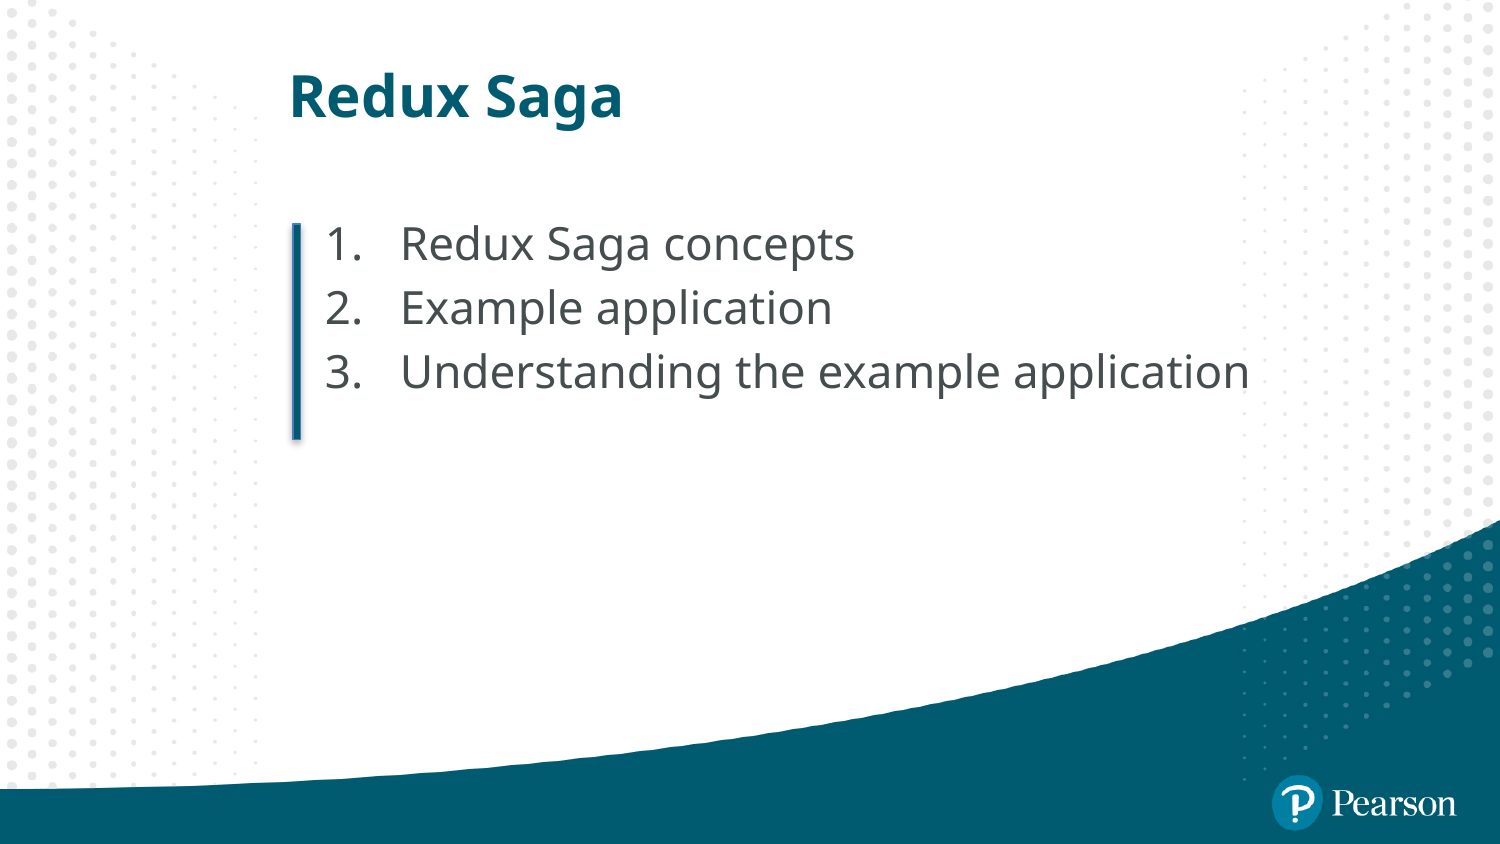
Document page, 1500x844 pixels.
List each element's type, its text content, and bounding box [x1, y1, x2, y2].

subtitle Redux Saga concepts Example application Understanding the example application [300, 207, 1324, 409]
picture [1464, 552, 1472, 559]
picture [1484, 627, 1492, 635]
picture [1484, 605, 1492, 613]
picture [1484, 541, 1492, 549]
picture [1484, 584, 1492, 592]
picture [1444, 563, 1451, 570]
picture [1354, 800, 1361, 815]
picture [1444, 606, 1451, 613]
picture [1444, 584, 1451, 591]
picture [1444, 628, 1451, 634]
picture [1440, 798, 1444, 815]
picture [1484, 648, 1492, 657]
title Redux Saga [273, 51, 1389, 155]
picture [1444, 649, 1451, 656]
picture [1447, 798, 1454, 815]
picture [1419, 800, 1424, 814]
picture [1405, 799, 1416, 812]
picture [1432, 799, 1436, 813]
picture [1336, 791, 1340, 815]
picture [1464, 638, 1471, 646]
picture [0, 0, 1500, 788]
picture [1464, 616, 1471, 624]
picture [1444, 670, 1451, 677]
picture [1381, 798, 1385, 815]
picture [1283, 786, 1314, 815]
picture [1464, 660, 1471, 667]
picture [1465, 573, 1471, 581]
picture [1484, 562, 1492, 570]
picture [1464, 595, 1471, 603]
picture [1347, 791, 1353, 804]
